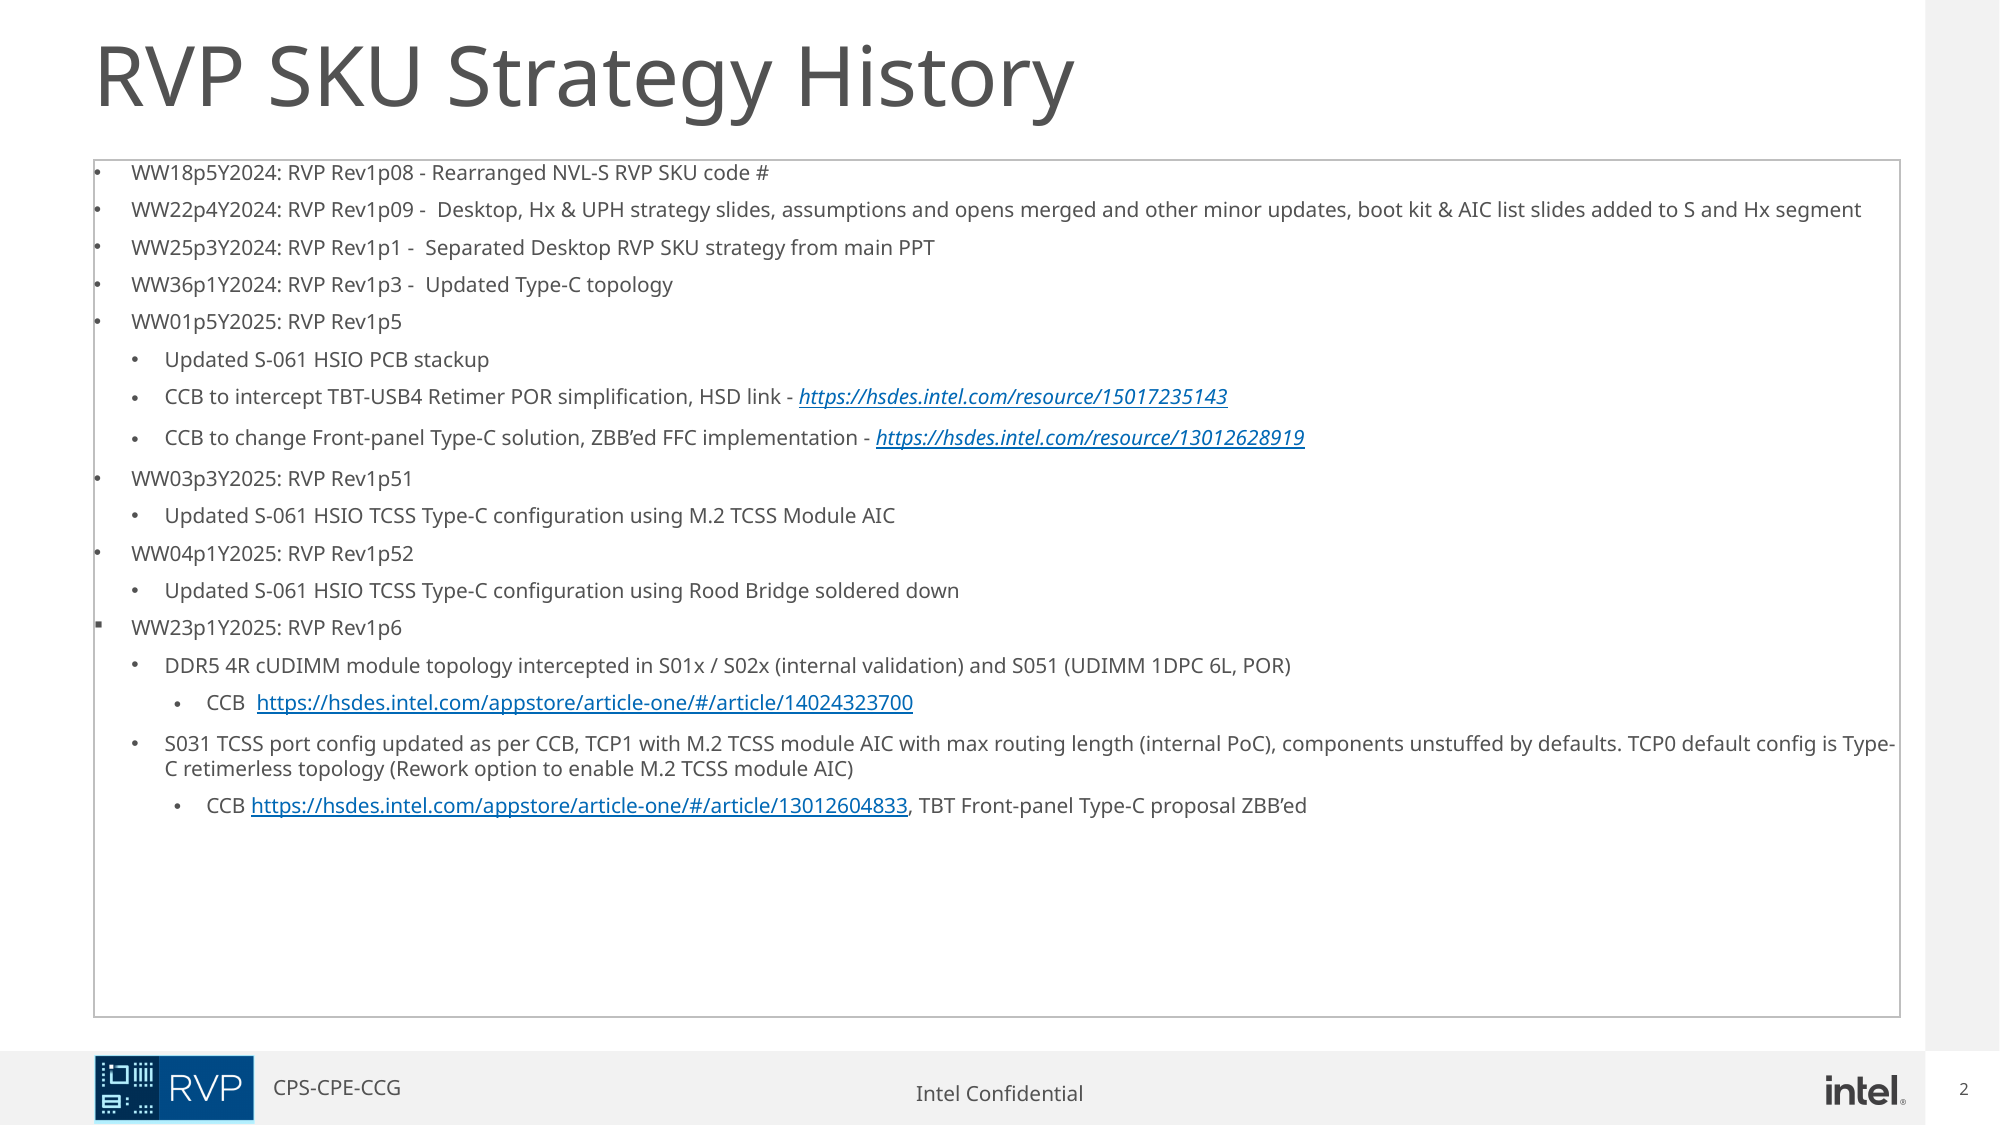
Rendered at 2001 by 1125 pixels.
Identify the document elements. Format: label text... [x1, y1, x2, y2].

title RVP SKU Strategy History [93, 33, 1901, 159]
list WW18p5Y2024: RVP Rev1p08 - Rearranged NVL-S RVP SKU code # WW22p4Y2024: RVP Rev1p09 - Desktop, Hx & UPH strategy slides, assumptions and opens merged and other minor updates, boot kit & AIC list slides added to S and Hx segment WW25p3Y2024: RVP Rev1p1 - Separated Desktop RVP SKU strategy from main PPT WW36p1Y2024: RVP Rev1p3 - Updated Type-C topology WW01p5Y2025: RVP Rev1p5 Updated S-061 HSIO PCB stackup CCB to intercept TBT-USB4 Retimer POR simplification, HSD link - https://hsdes.intel.com/resource/15017235143 CCB to change Front-panel Type-C solution, ZBB’ed FFC implementation - https://hsdes.intel.com/resource/13012628919 WW03p3Y2025: RVP Rev1p51 Updated S-061 HSIO TCSS Type-C configuration using M.2 TCSS Module AIC WW04p1Y2025: RVP Rev1p52 Updated S-061 HSIO TCSS Type-C configuration using Rood Bridge soldered down WW23p1Y2025: RVP Rev1p6 DDR5 4R cUDIMM module topology intercepted in S01x / S02x (internal validation) and S051 (UDIMM 1DPC 6L, POR) CCB https://hsdes.intel.com/appstore/article-one/#/article/14024323700 S031 TCSS port config updated as per CCB, TCP1 with M.2 TCSS module AIC with max routing length (internal PoC), components unstuffed by defaults. TCP0 default config is Type-C retimerless topology (Rework option to enable M.2 TCSS module AIC) CCB https://hsdes.intel.com/appstore/article-one/#/article/13012604833, TBT Front-panel Type-C proposal ZBB’ed [93, 159, 1901, 1018]
picture [94, 1055, 255, 1124]
picture [1826, 1075, 1906, 1105]
